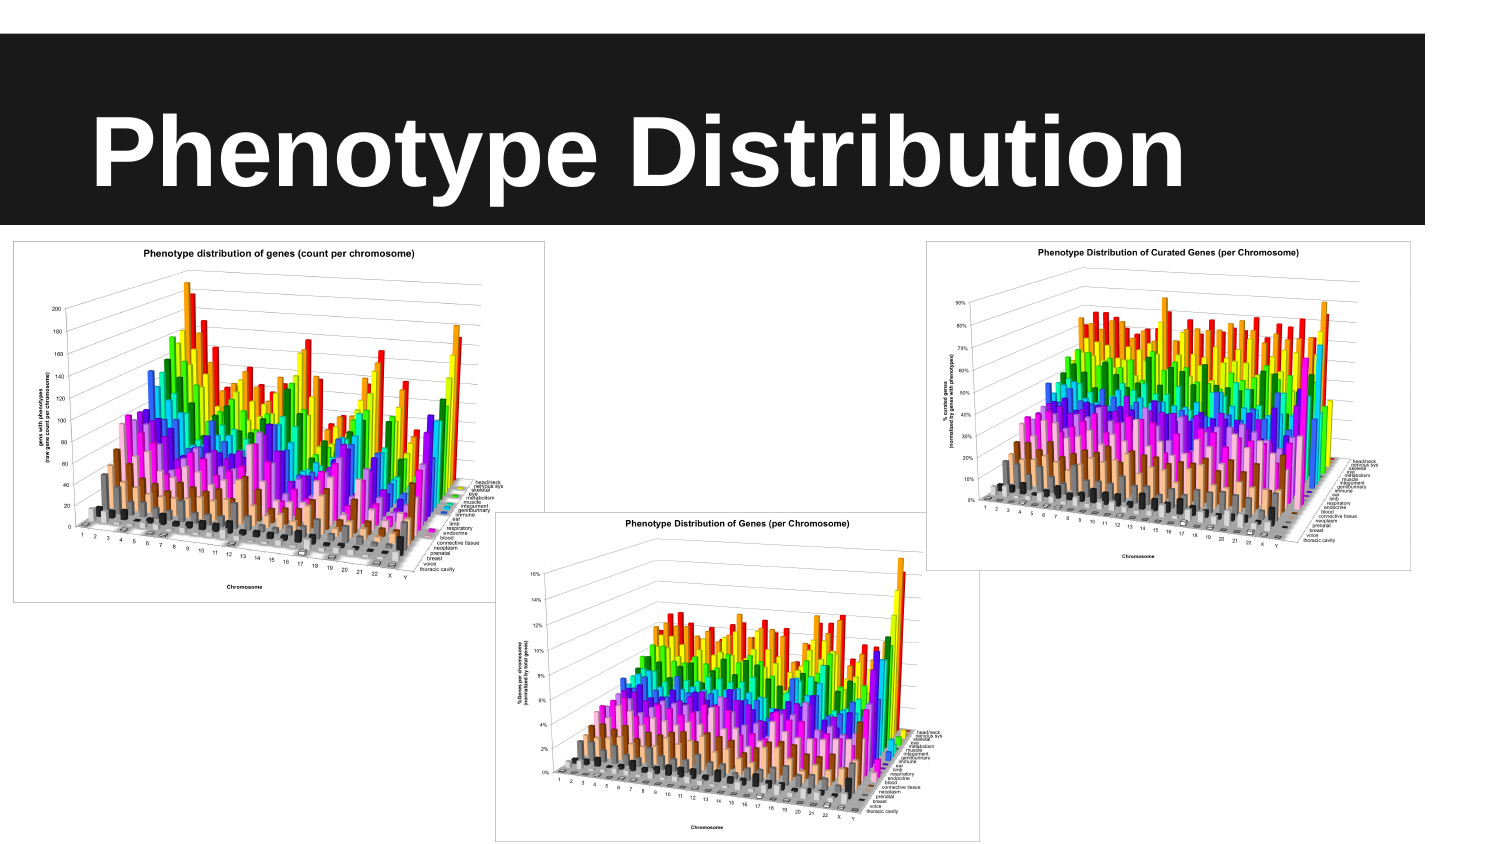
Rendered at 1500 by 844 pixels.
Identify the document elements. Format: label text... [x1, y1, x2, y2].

title Phenotype Distribution [75, 33, 1425, 221]
picture [13, 240, 1411, 842]
